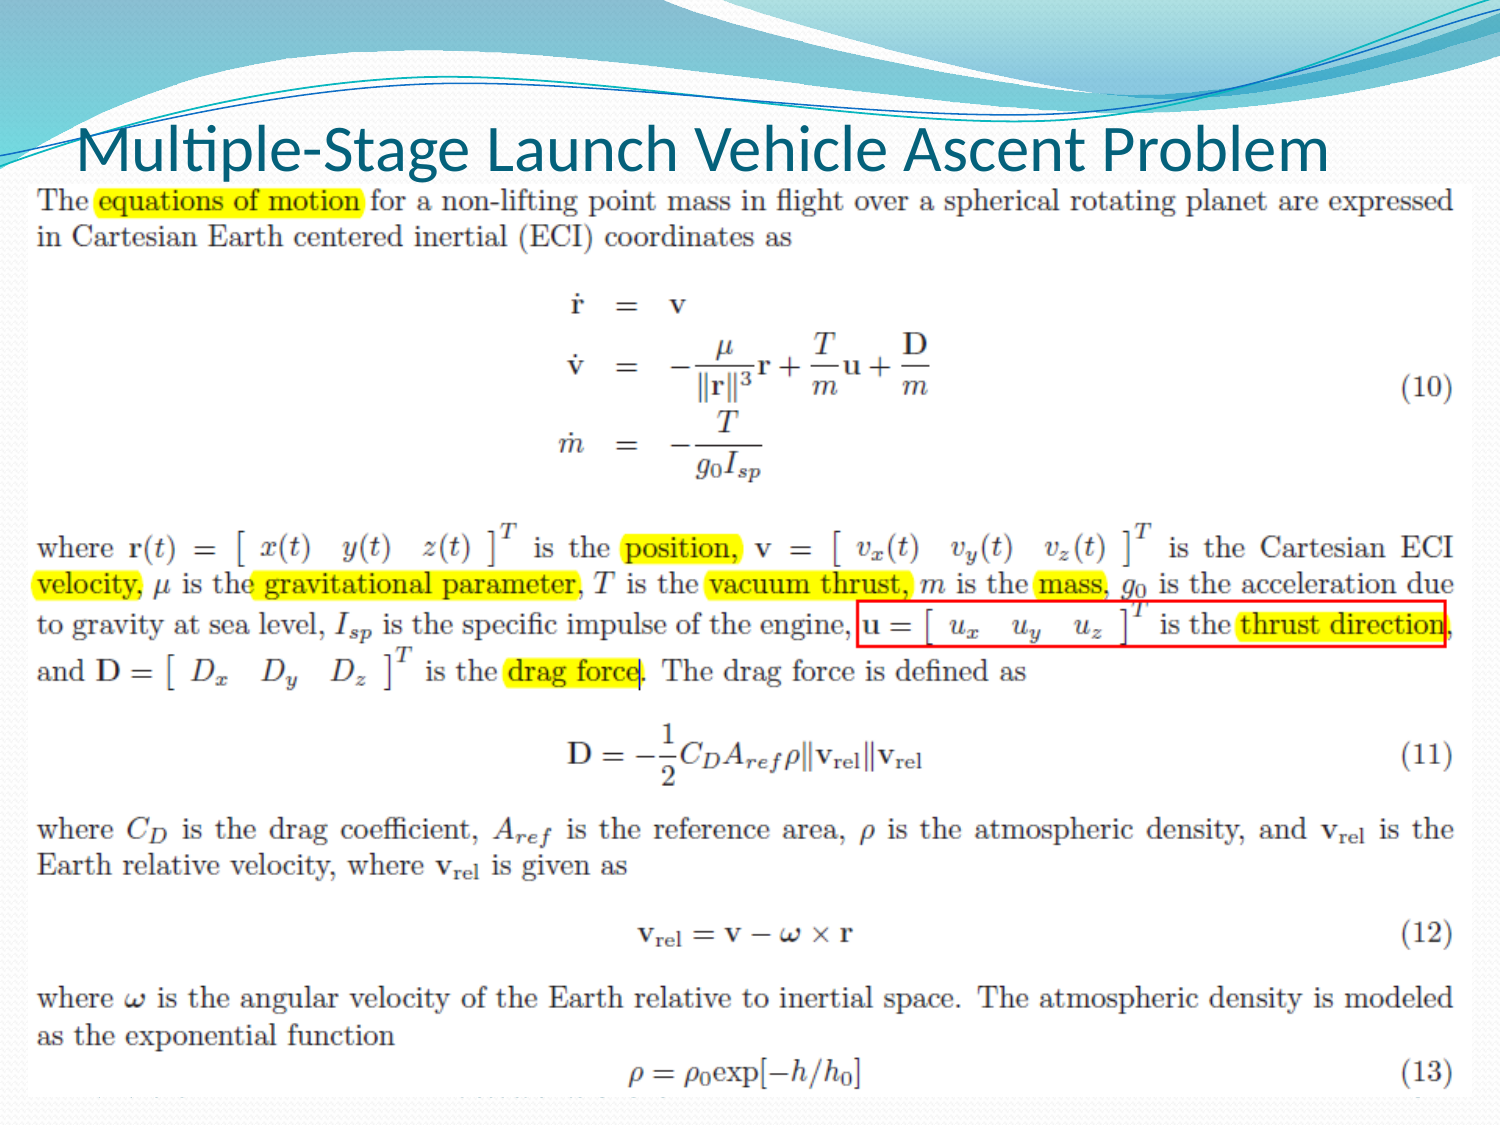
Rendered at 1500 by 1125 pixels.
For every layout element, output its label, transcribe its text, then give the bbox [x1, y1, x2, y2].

picture [27, 184, 1473, 1098]
title Multiple-Stage Launch Vehicle Ascent Problem [75, 78, 1425, 184]
